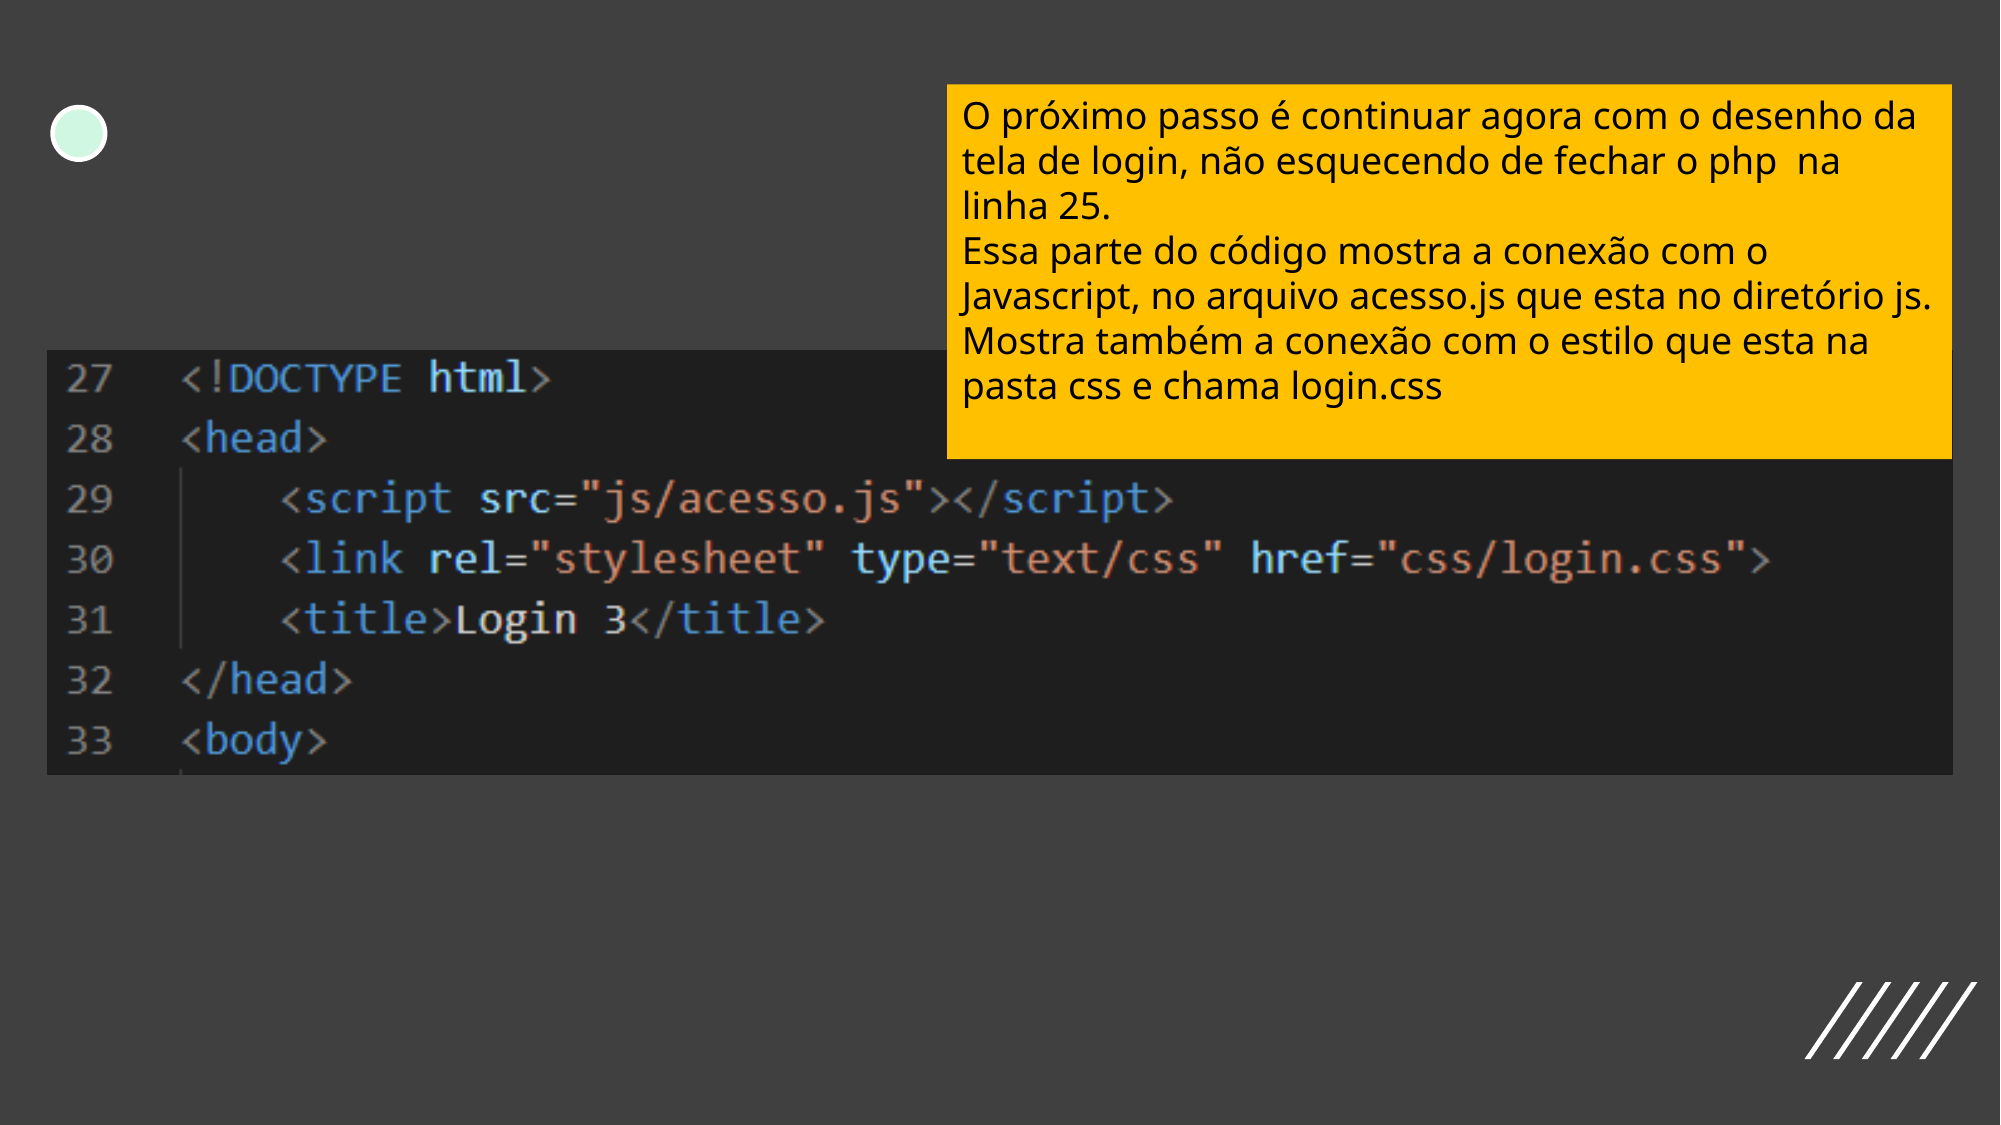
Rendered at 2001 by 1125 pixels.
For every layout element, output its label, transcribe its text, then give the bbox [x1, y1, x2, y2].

text_box O próximo passo é continuar agora com o desenho da tela de login, não esquecendo de fechar o php na linha 25. Essa parte do código mostra a conexão com o Javascript, no arquivo acesso.js que esta no diretório js. Mostra também a conexão com o estilo que esta na pasta css e chama login.css [947, 84, 1952, 350]
picture [47, 350, 1953, 775]
